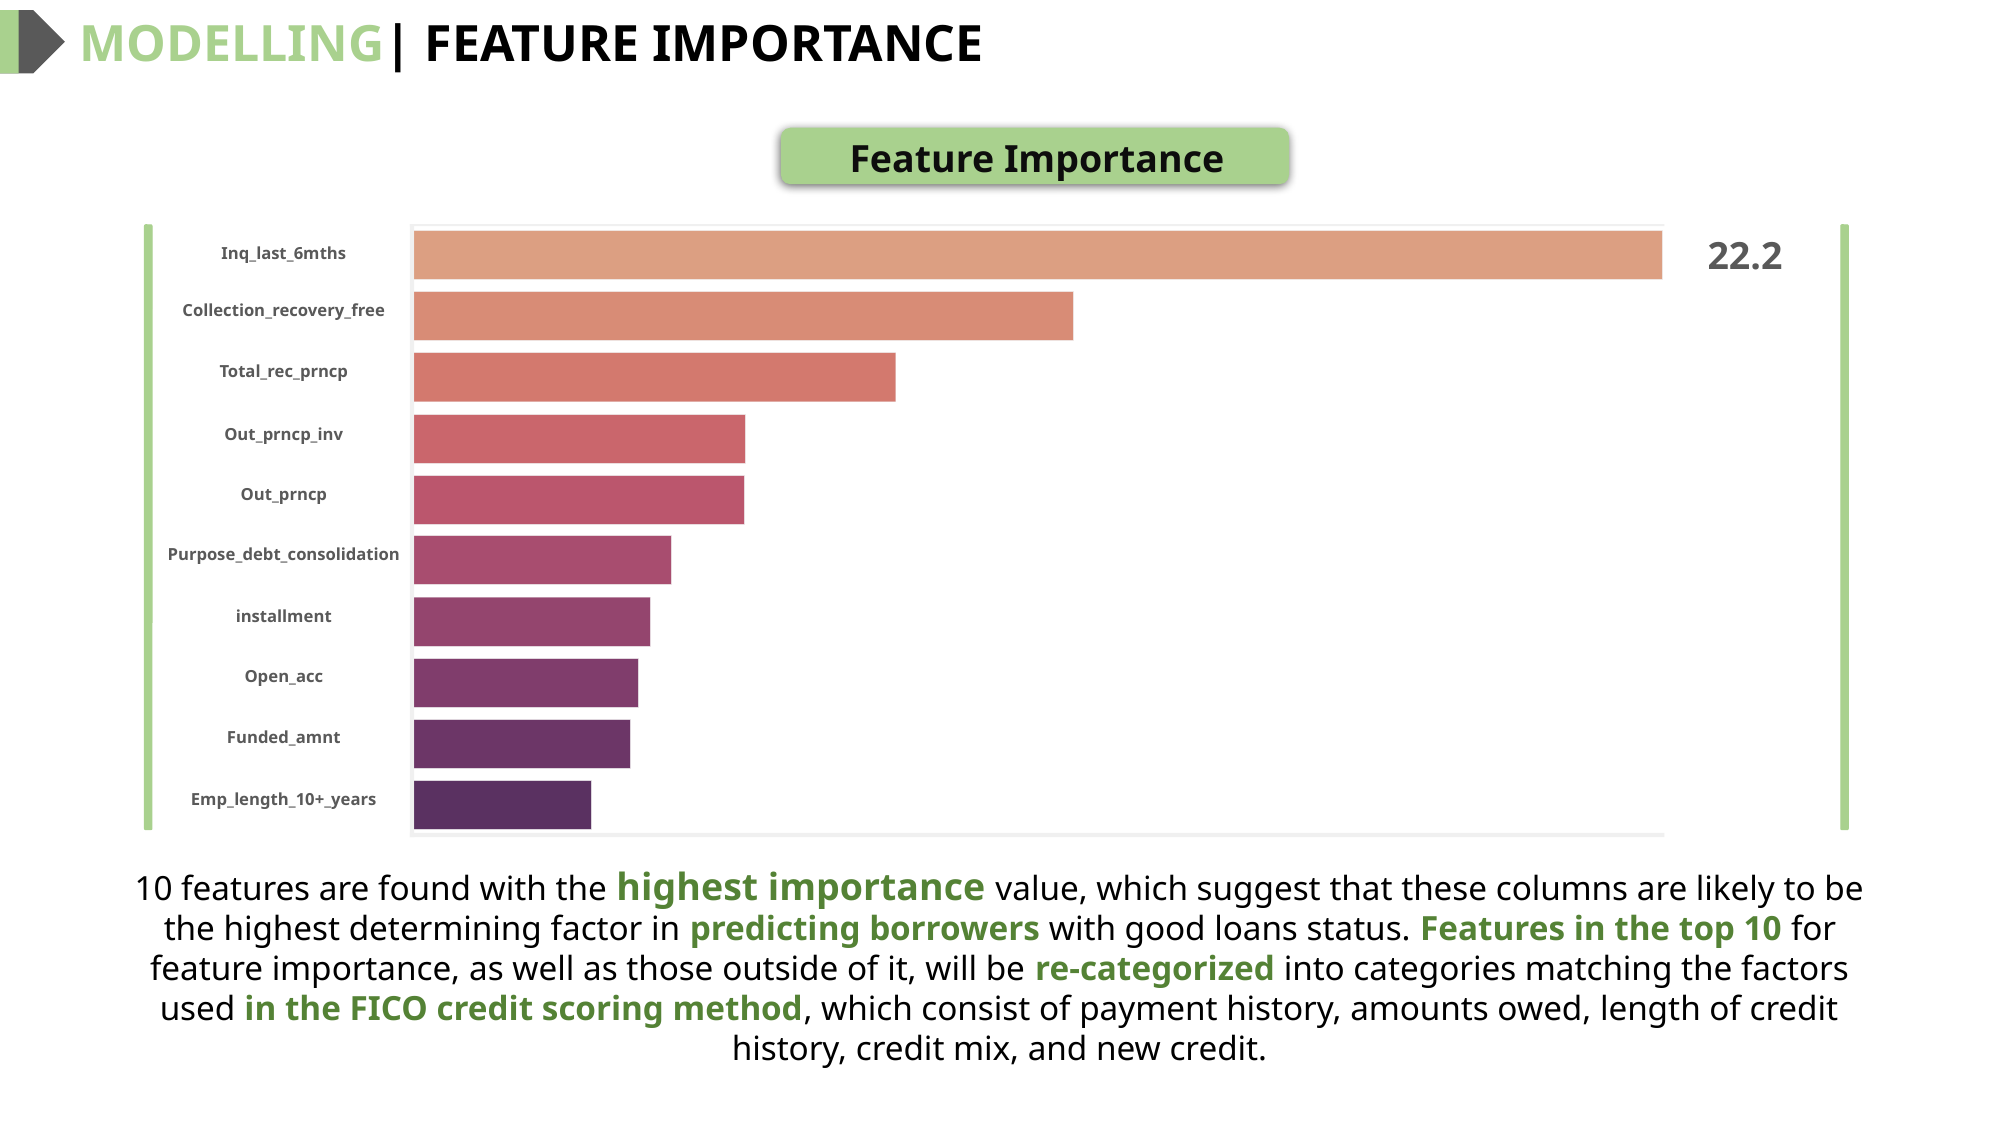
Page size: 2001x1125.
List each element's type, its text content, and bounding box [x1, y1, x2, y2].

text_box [0, 10, 65, 74]
text_box [782, 127, 1288, 132]
text_box [782, 180, 1288, 185]
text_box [144, 224, 1849, 844]
text_box Feature Importance [741, 132, 1331, 180]
text_box 10 features are found with the highest importance value, which suggest that these columns are likely to be the highest determining factor in predicting borrowers with good loans status. Features in the top 10 for feature importance, as well as those outside of it, will be re-categorized into categories matching the factors used in the FICO credit scoring method, which consist of payment history, amounts owed, length of credit history, credit mix, and new credit. [99, 856, 1900, 1073]
text_box MODELLING| FEATURE IMPORTANCE [64, 3, 1723, 79]
